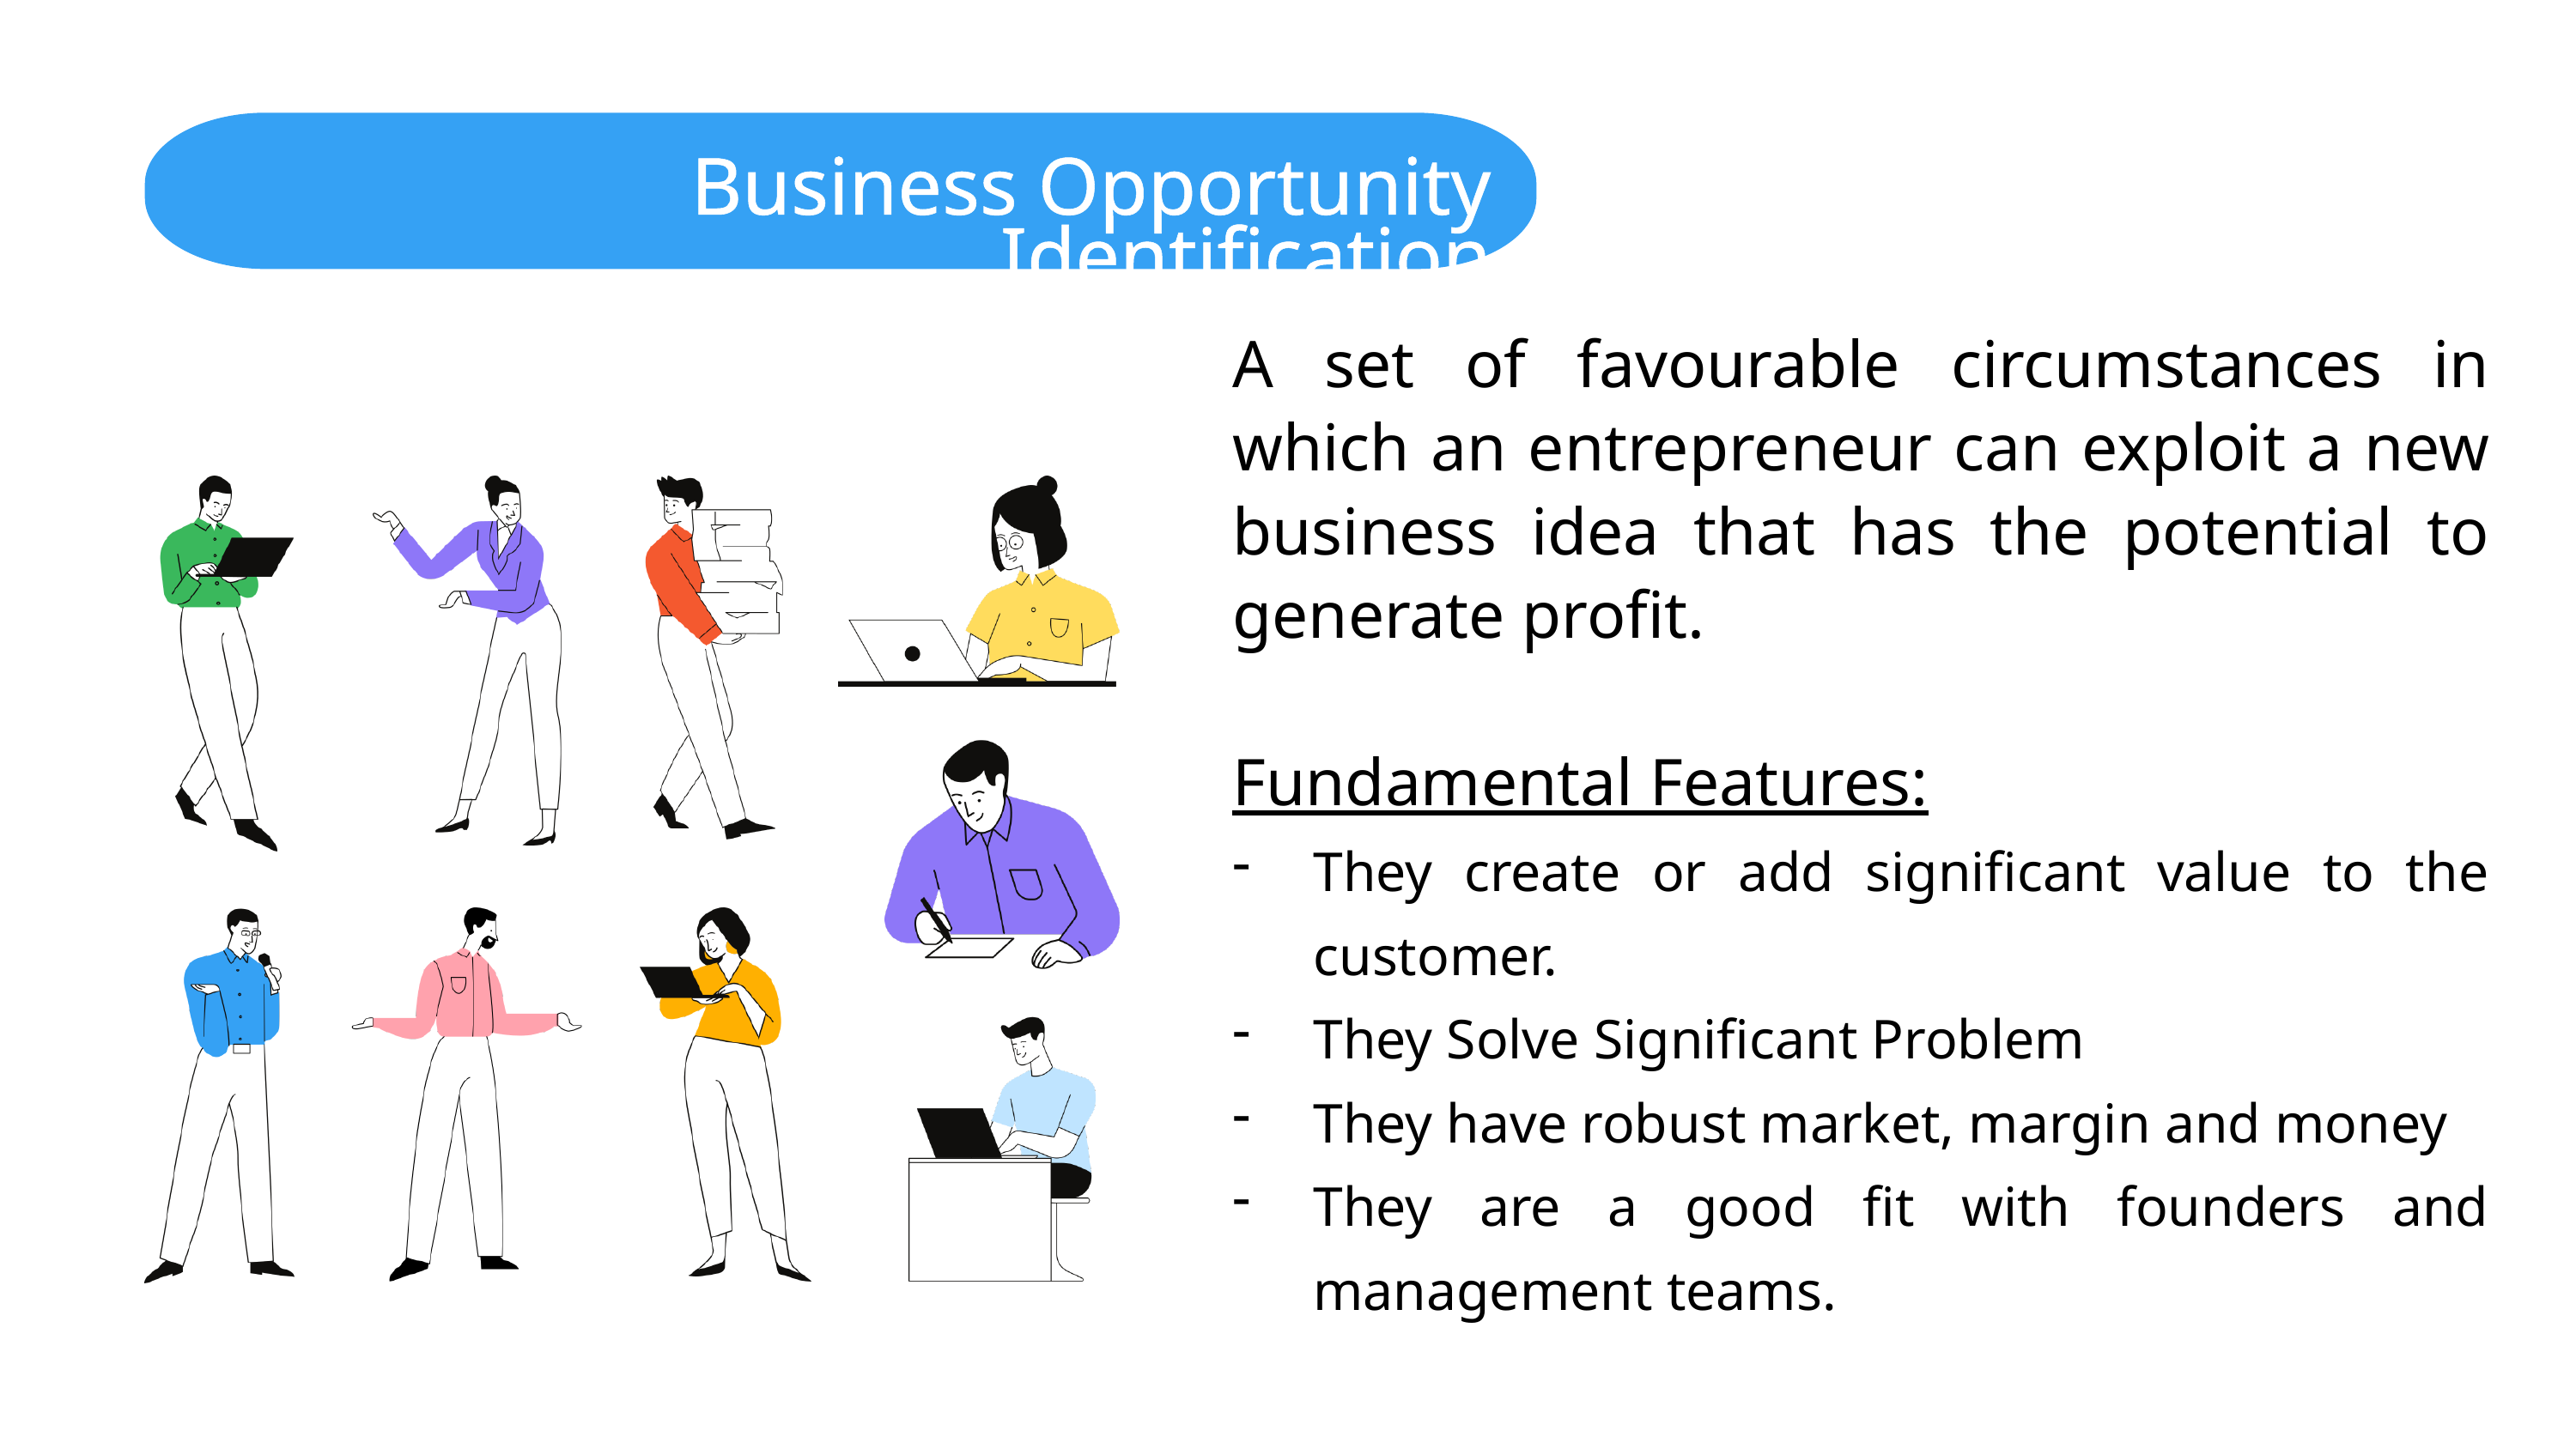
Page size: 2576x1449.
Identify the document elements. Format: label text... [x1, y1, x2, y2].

picture [884, 732, 1120, 969]
picture [144, 907, 295, 1283]
picture [372, 476, 562, 846]
text_box Business Opportunity Identification [192, 160, 1492, 300]
text_box A set of favourable circumstances in which an entrepreneur can exploit a new business idea that has the potential to generate profit. Fundamental Features: They create or add significant value to the customer. They Solve Significant Problem They have robust market, margin and money They are a good fit with founders and management teams. [1232, 316, 2490, 1321]
picture [639, 907, 811, 1282]
picture [908, 1015, 1096, 1282]
picture [351, 907, 582, 1282]
picture [639, 476, 783, 840]
text_box [144, 112, 1537, 255]
picture [159, 476, 295, 852]
picture [837, 475, 1120, 687]
